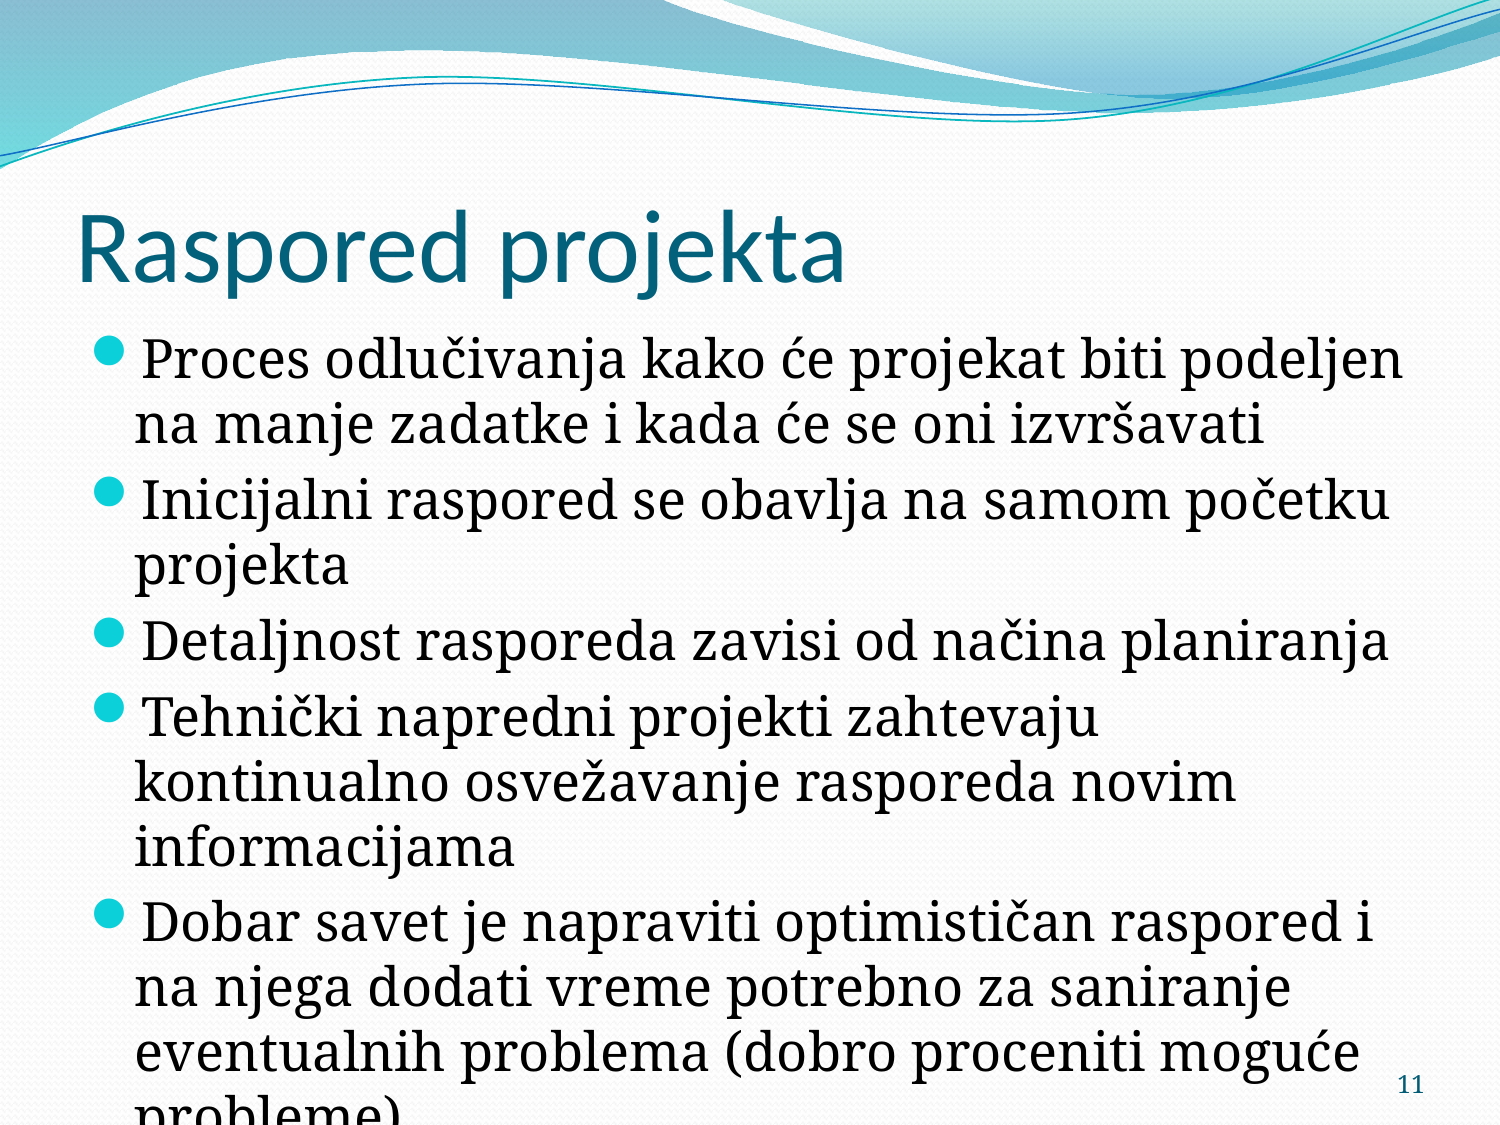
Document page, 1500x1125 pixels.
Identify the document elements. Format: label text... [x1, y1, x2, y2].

list Proces odlučivanja kako će projekat biti podeljen na manje zadatke i kada će se oni izvršavati Inicijalni raspored se obavlja na samom početku projekta Detaljnost rasporeda zavisi od načina planiranja Tehnički napredni projekti zahtevaju kontinualno osvežavanje rasporeda novim informacijama Dobar savet je napraviti optimističan raspored i na njega dodati vreme potrebno za saniranje eventualnih problema (dobro proceniti moguće probleme) [75, 317, 1425, 1038]
title Raspored projekta [75, 115, 1425, 303]
slide_number 11 [1299, 1042, 1425, 1103]
